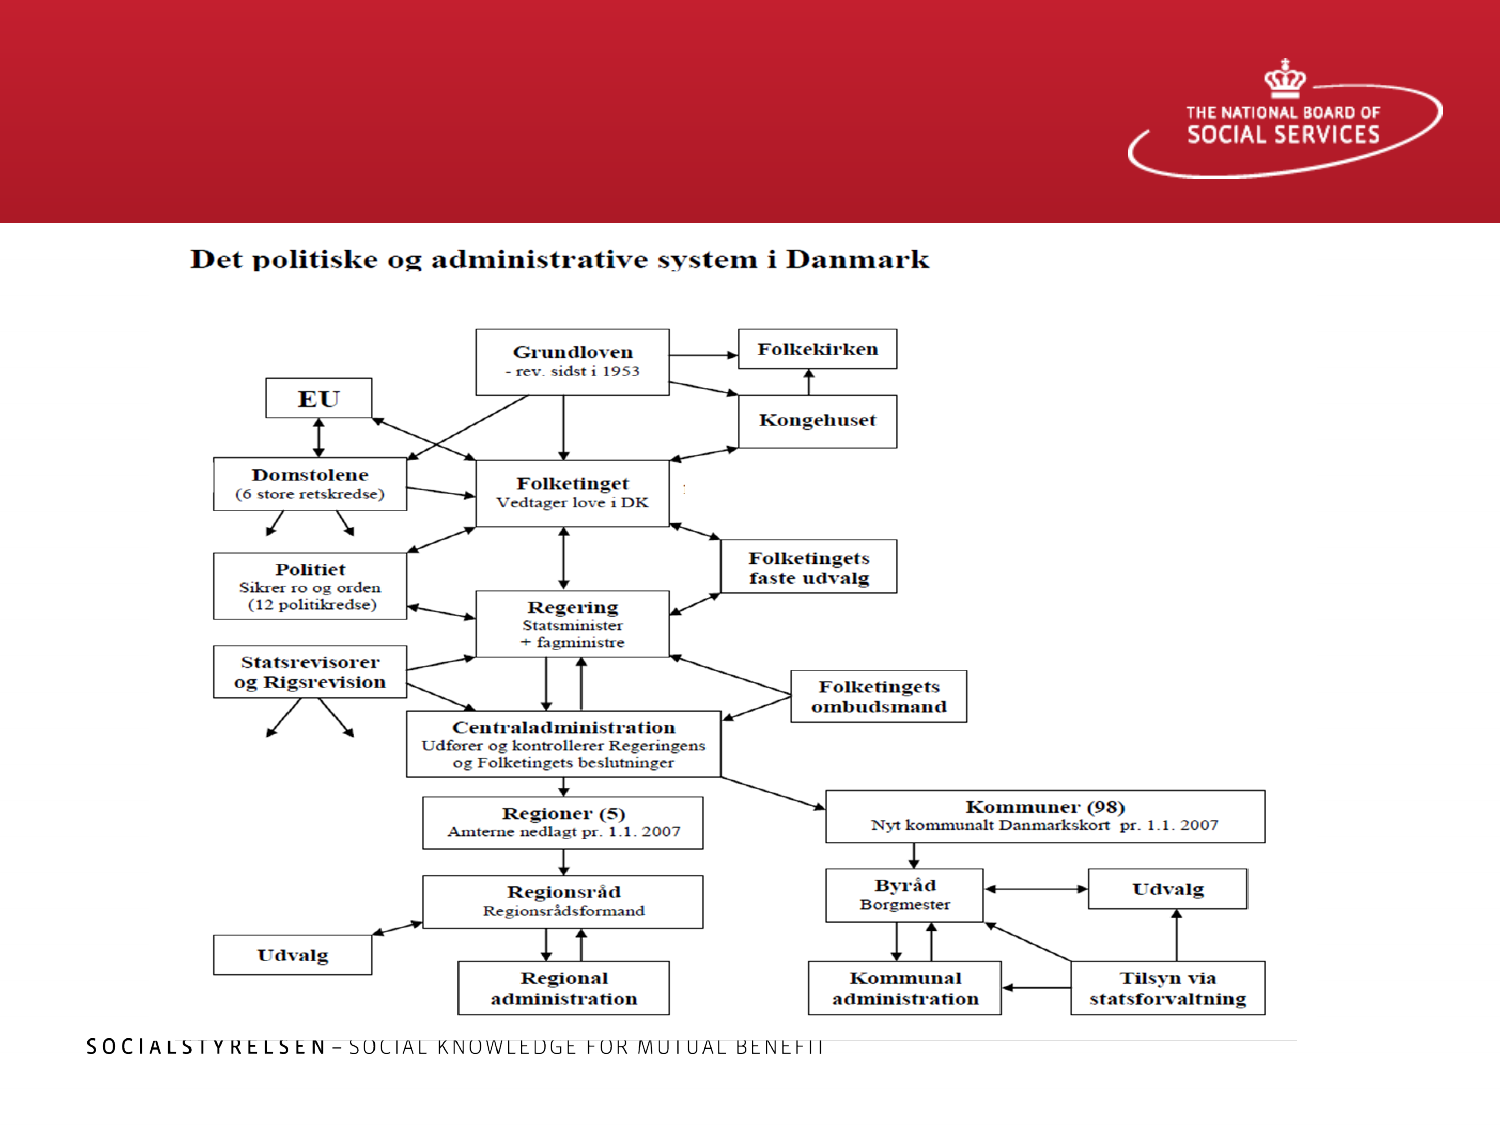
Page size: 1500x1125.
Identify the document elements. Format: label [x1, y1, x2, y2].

picture [1128, 58, 1443, 179]
picture [0, 223, 1500, 1125]
